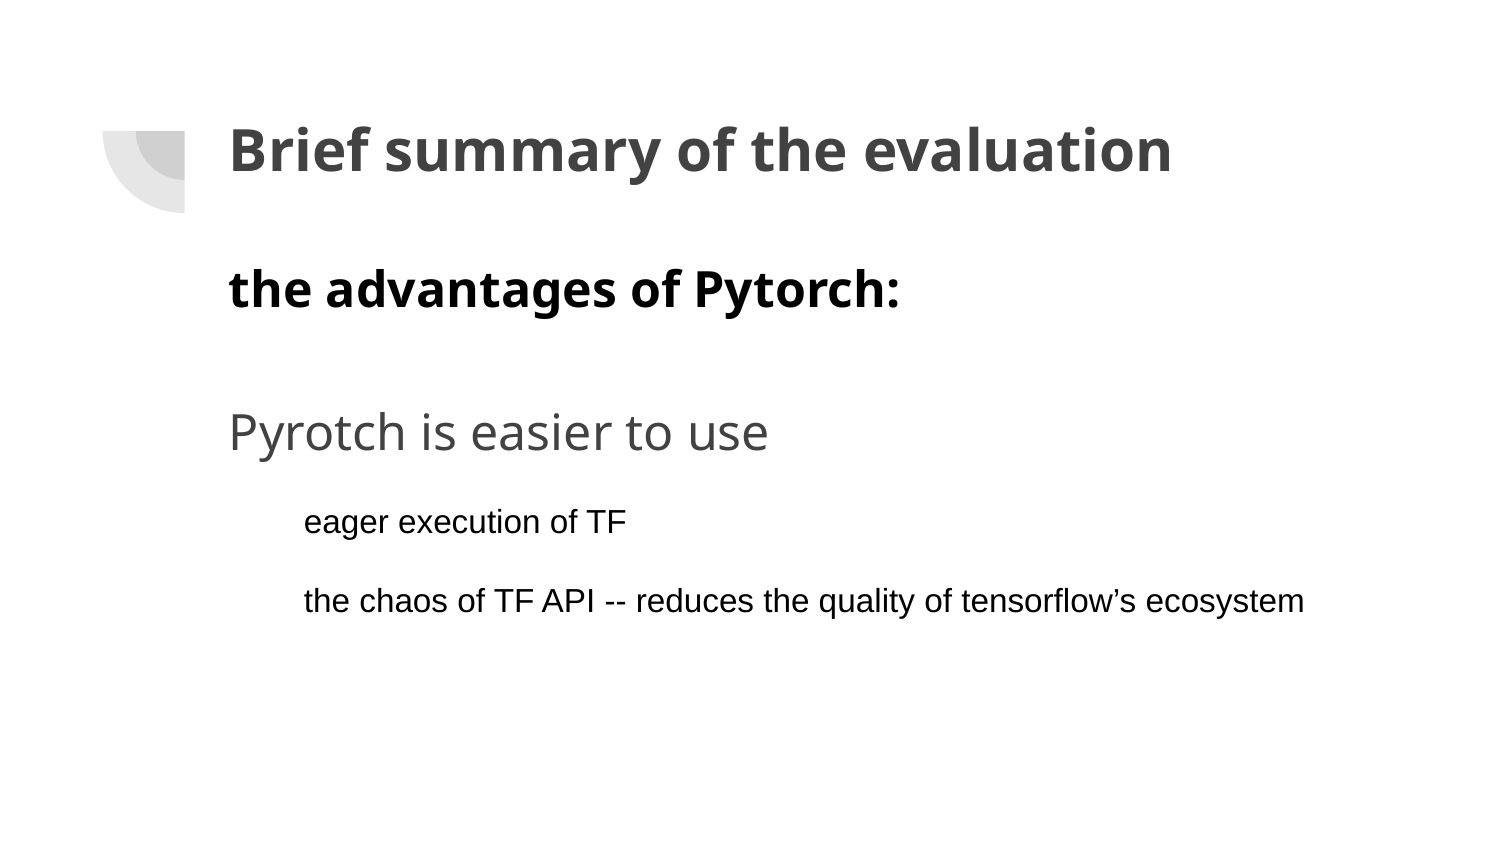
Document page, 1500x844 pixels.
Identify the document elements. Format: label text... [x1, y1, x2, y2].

list Pyrotch is easier to use eager execution of TF the chaos of TF API -- reduces the quality of tensorflow’s ecosystem [213, 376, 1483, 781]
title Brief summary of the evaluation [213, 98, 1368, 263]
text_box the advantages of Pytorch: [213, 242, 1078, 338]
